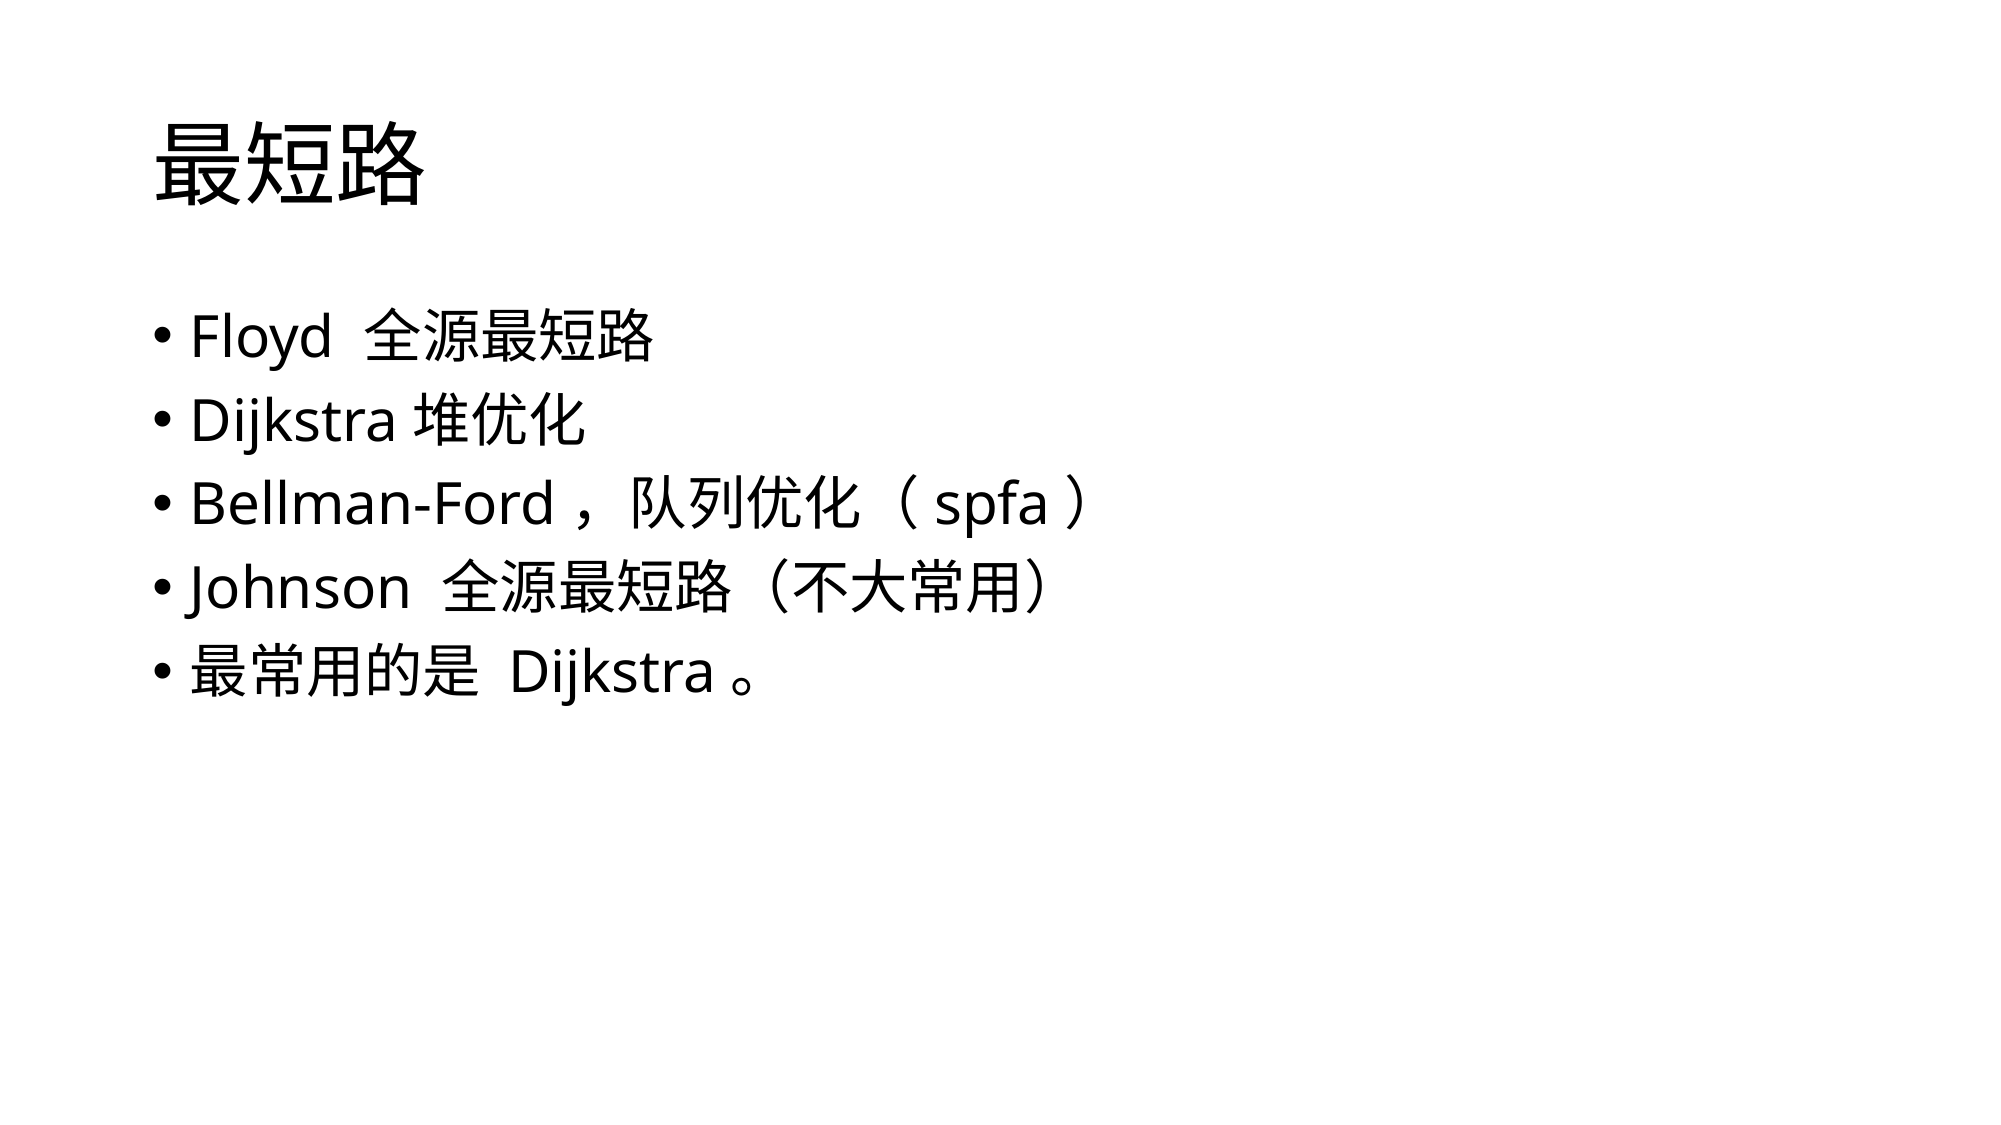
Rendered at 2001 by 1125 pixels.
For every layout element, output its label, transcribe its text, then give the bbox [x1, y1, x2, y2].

title 最短路 [137, 59, 1863, 278]
list Floyd 全源最短路 Dijkstra堆优化 Bellman-Ford，队列优化（spfa） Johnson 全源最短路（不大常用） 最常用的是 Dijkstra。 [137, 299, 1863, 1014]
